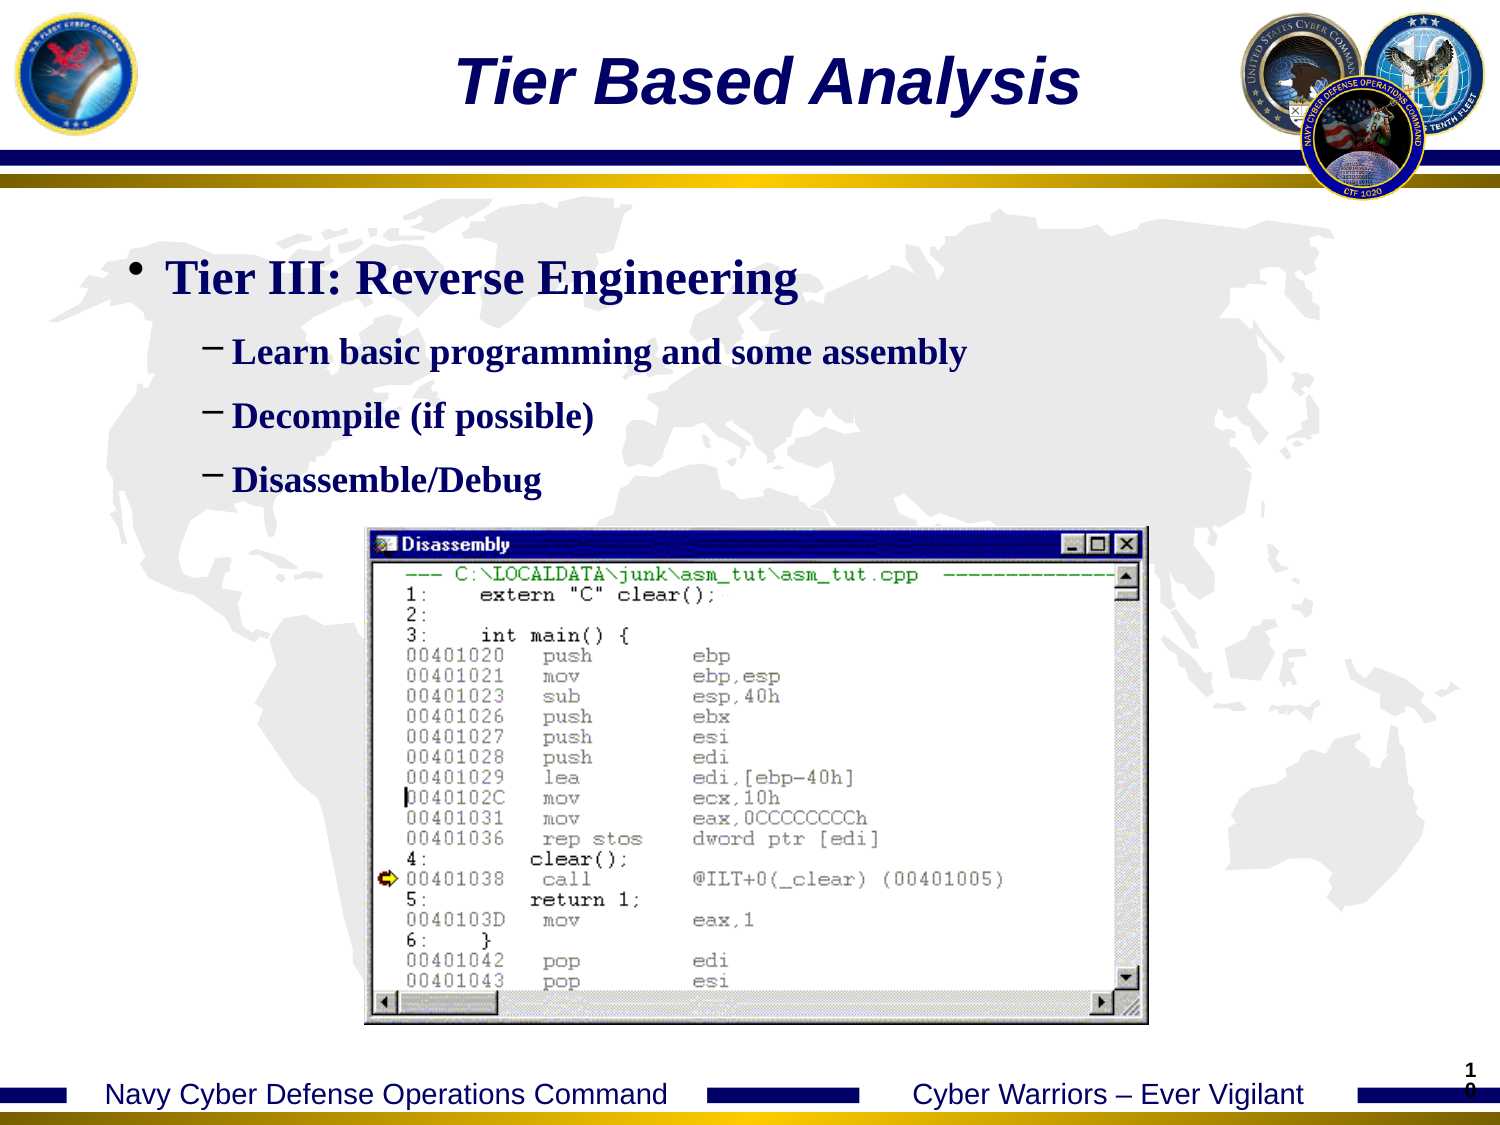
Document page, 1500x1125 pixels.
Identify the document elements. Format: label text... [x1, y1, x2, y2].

slide_number 10 [1449, 1043, 1500, 1094]
list Tier III: Reverse Engineering Learn basic programming and some assembly Decompile (if possible) Disassemble/Debug [112, 237, 1401, 1024]
picture [363, 526, 1149, 1026]
picture [1240, 6, 1486, 213]
title Tier Based Analysis [162, 36, 1376, 119]
picture [5, 0, 152, 169]
